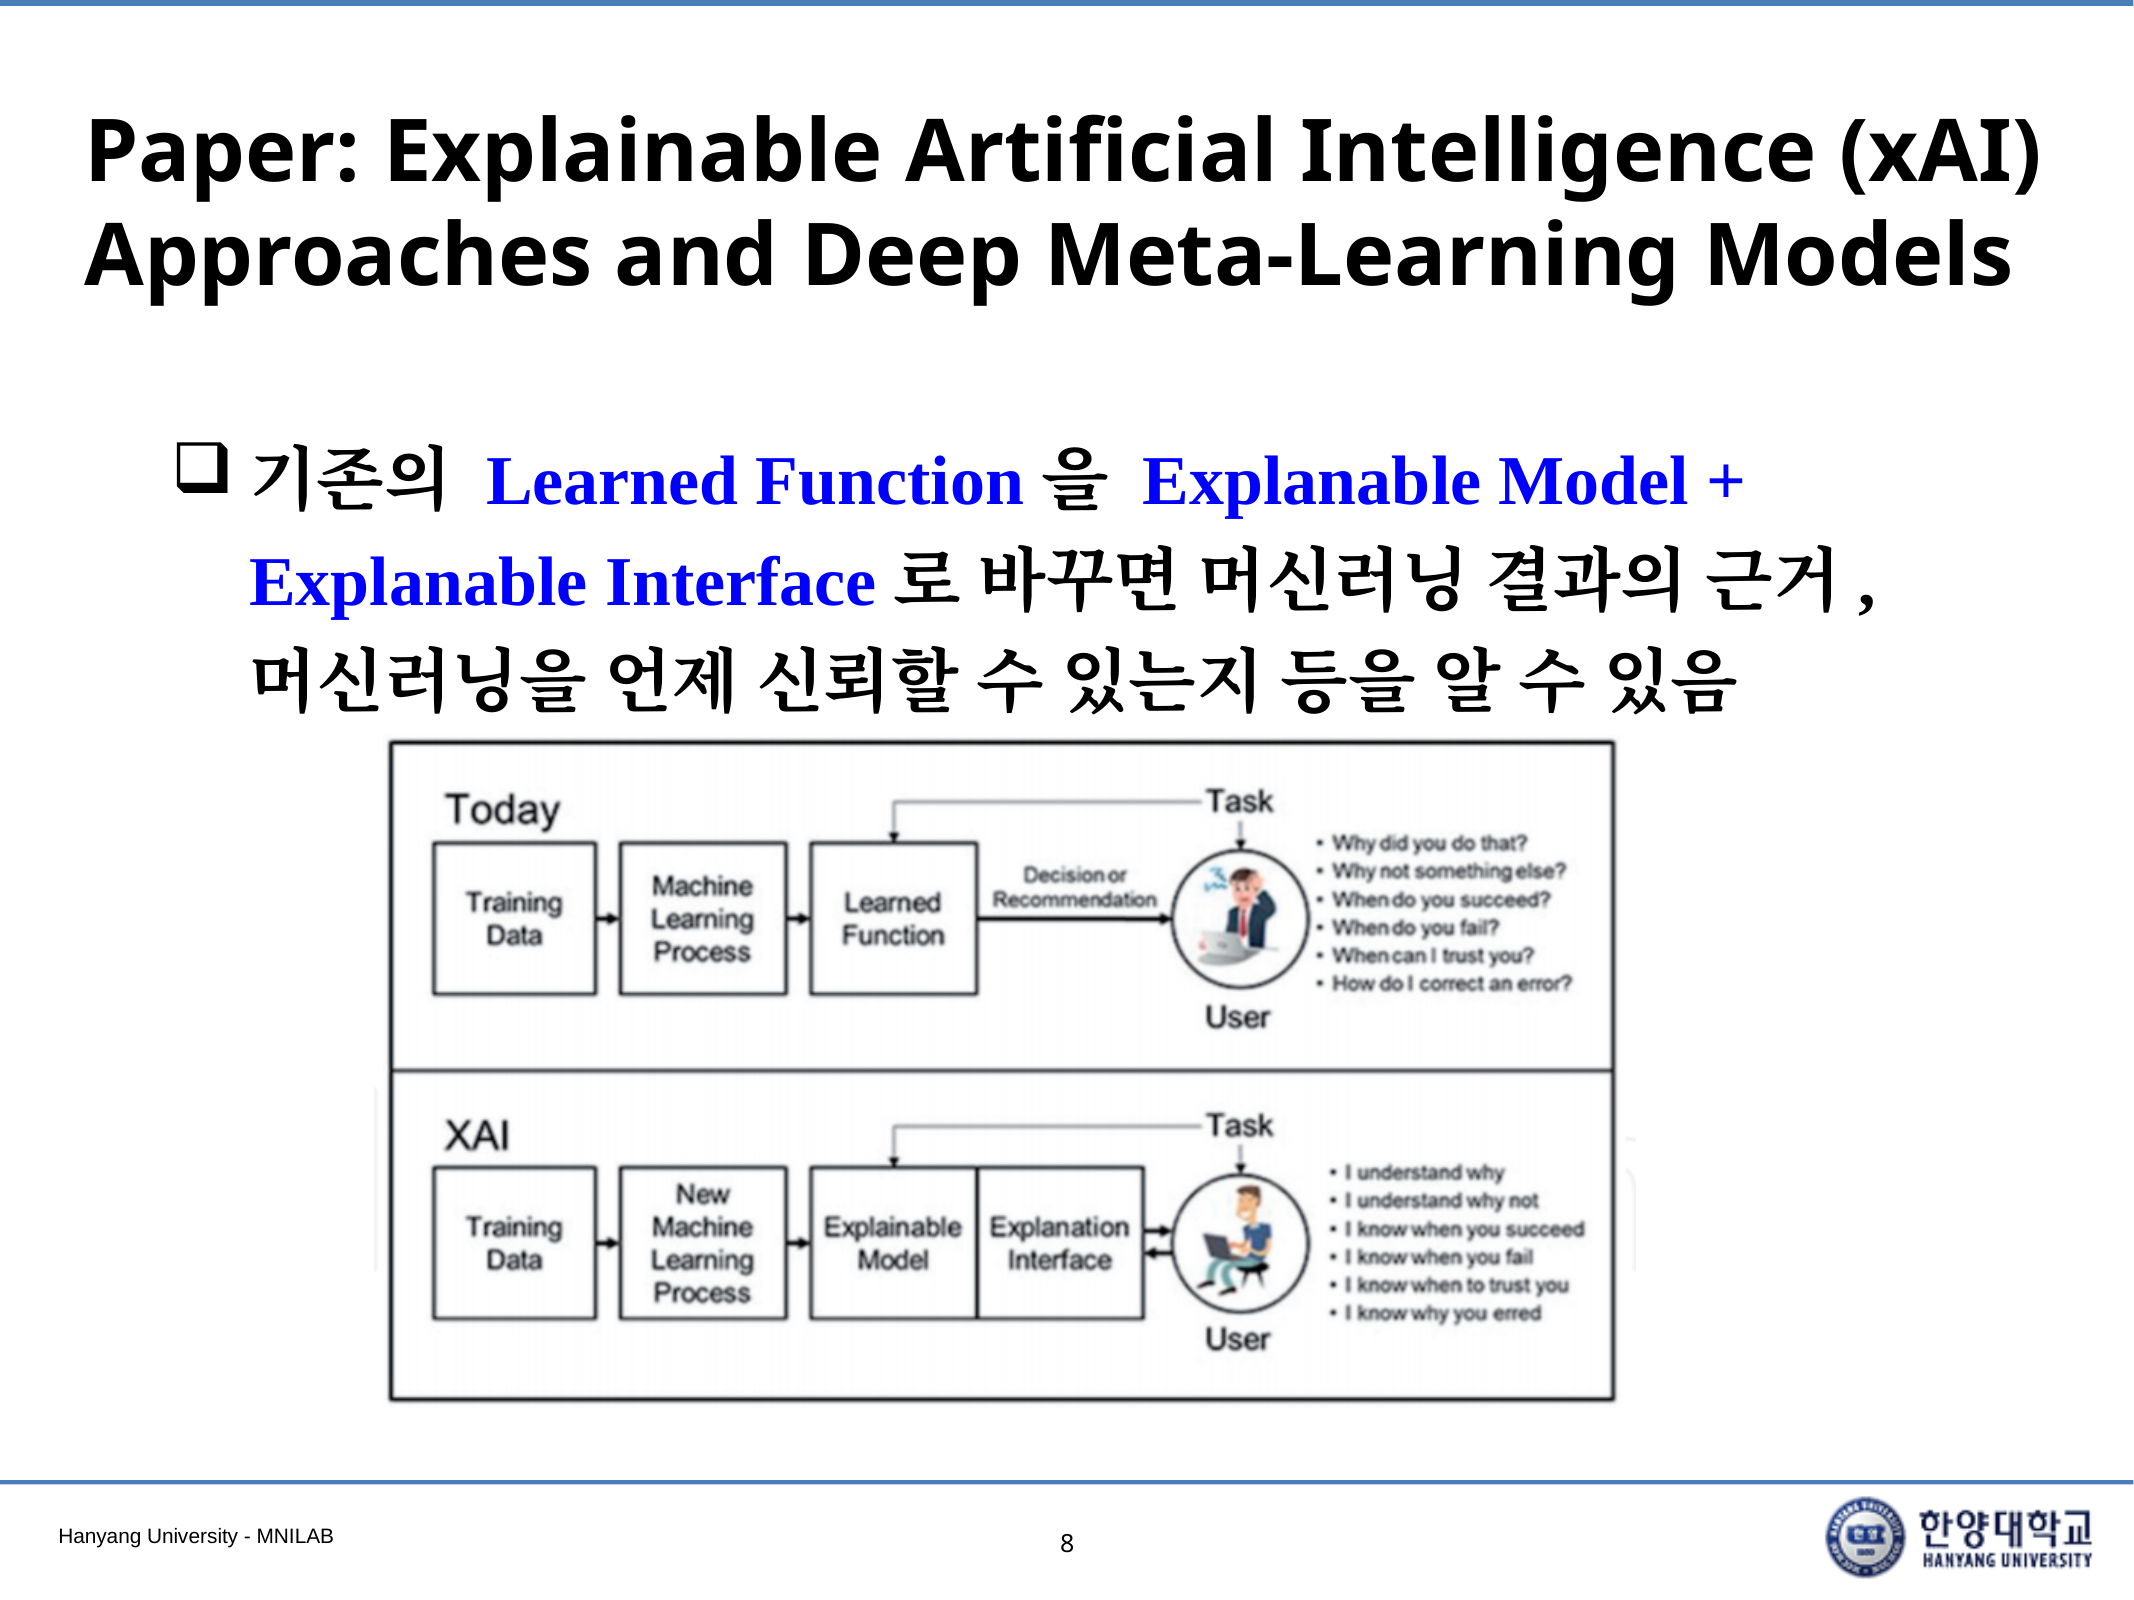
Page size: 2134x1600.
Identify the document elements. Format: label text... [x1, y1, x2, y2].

slide_number 8 [1037, 1518, 1098, 1567]
title Paper: Explainable Artificial Intelligence (xAI) Approaches and Deep Meta-Learning Models [75, 41, 2058, 356]
picture [373, 730, 1637, 1408]
picture [1797, 1495, 2128, 1581]
list 기존의 Learned Function을 Explanable Model + Explanable Interface로 바꾸면 머신러닝 결과의 근거, 머신러닝을 언제 신뢰할 수 있는지 등을 알 수 있음 [162, 409, 2005, 732]
